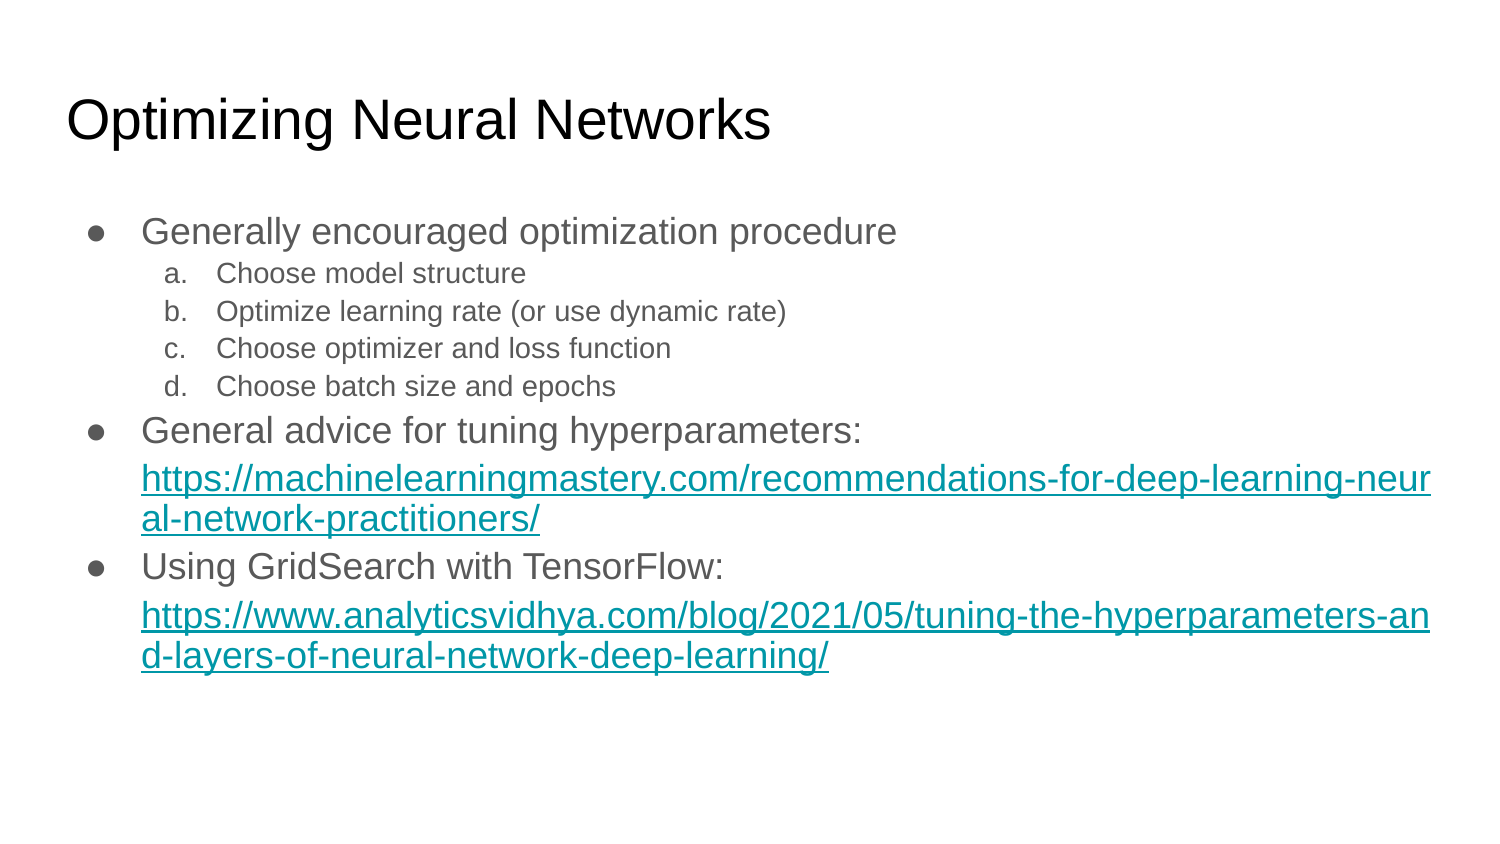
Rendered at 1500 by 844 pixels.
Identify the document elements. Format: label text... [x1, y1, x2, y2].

title Optimizing Neural Networks [51, 72, 1449, 167]
list Generally encouraged optimization procedure Choose model structure Optimize learning rate (or use dynamic rate) Choose optimizer and loss function Choose batch size and epochs General advice for tuning hyperparameters: https://machinelearningmastery.com/recommendations-for-deep-learning-neural-network-practitioners/ Using GridSearch with TensorFlow: https://www.analyticsvidhya.com/blog/2021/05/tuning-the-hyperparameters-and-layers-of-neural-network-deep-learning/ [51, 189, 1449, 750]
